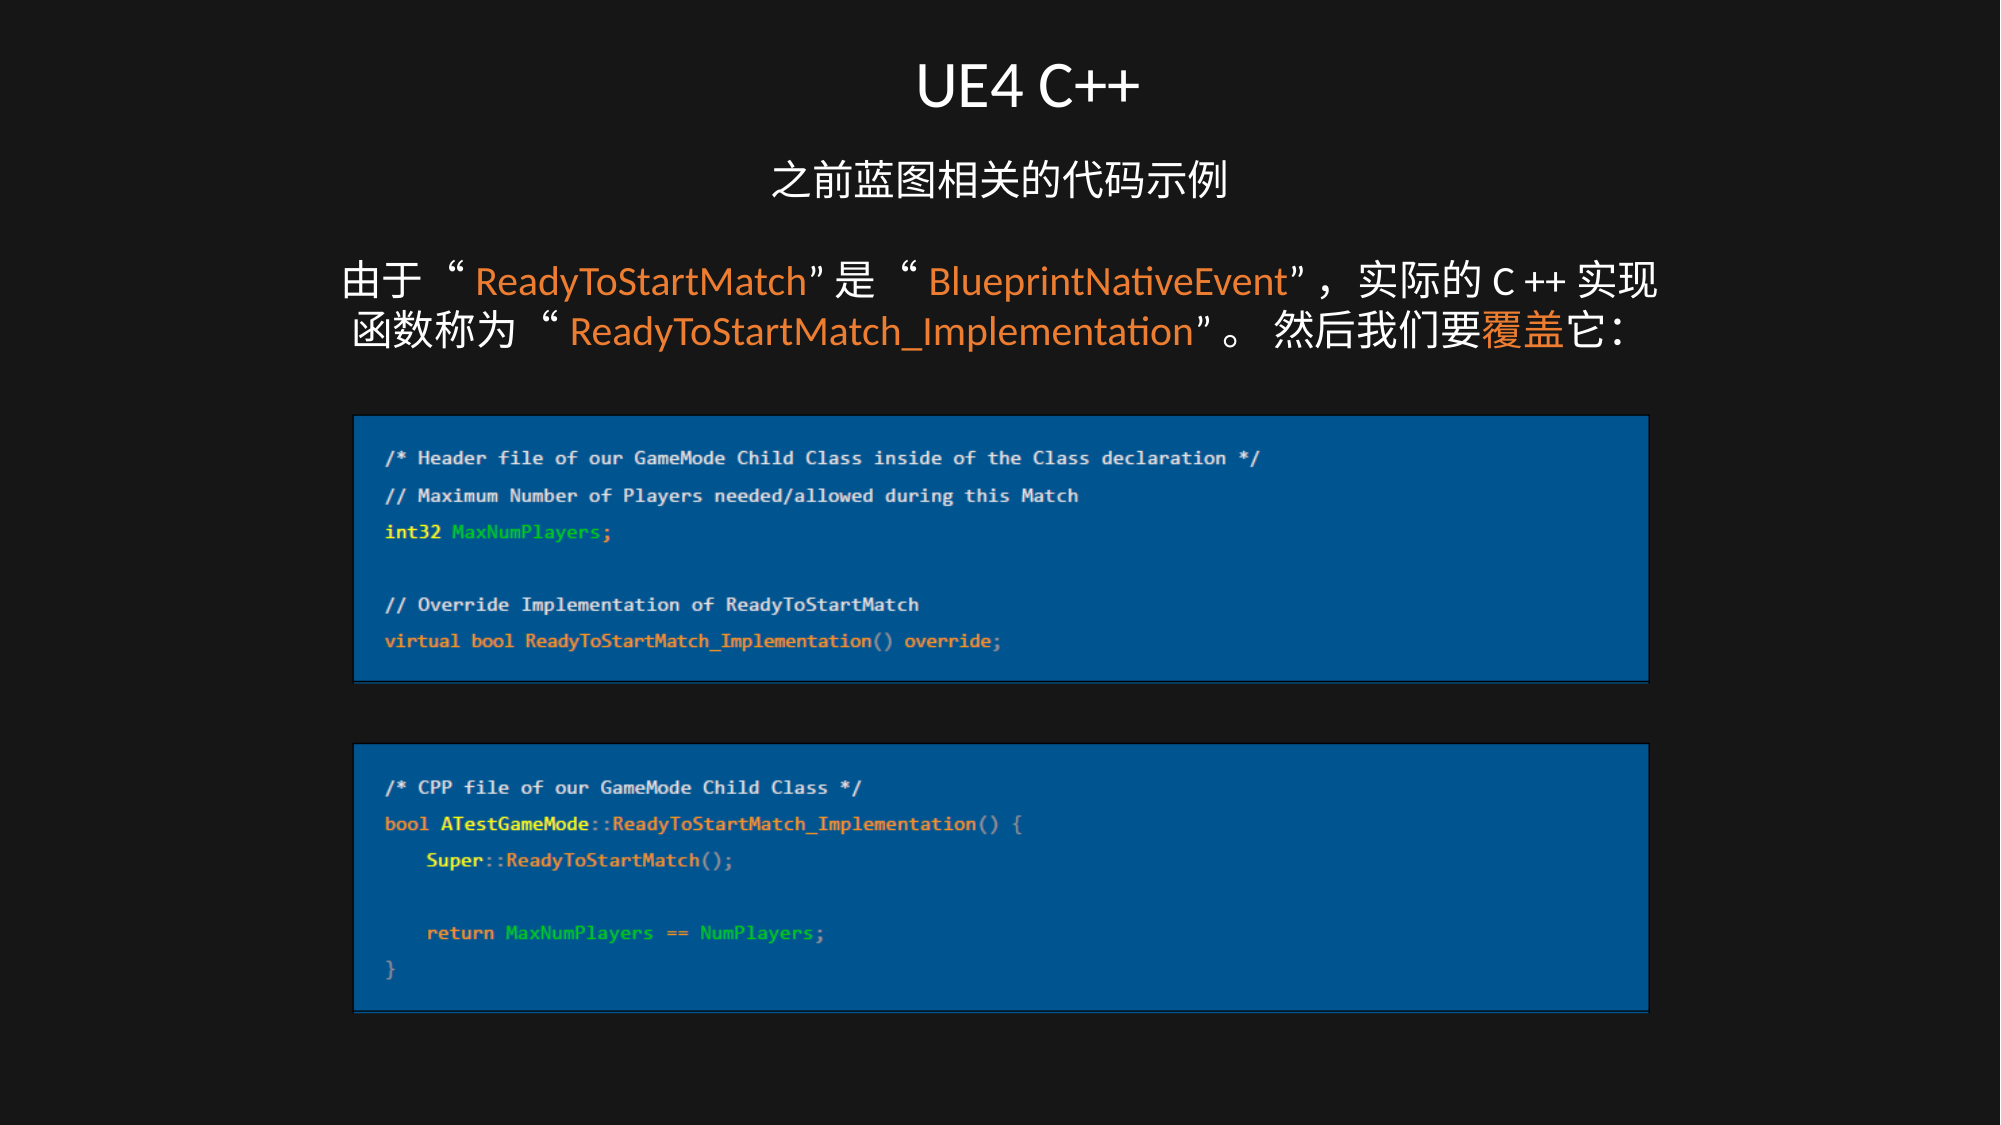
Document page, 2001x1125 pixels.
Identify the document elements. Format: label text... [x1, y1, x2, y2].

text_box UE4 C++ [900, 33, 1157, 128]
picture [350, 412, 1650, 1016]
text_box 之前蓝图相关的代码示例 由于“ReadyToStartMatch”是“BlueprintNativeEvent”，实际的C ++实现 函数称为“ReadyToStartMatch_Implementation”。 然后我们要覆盖它： [69, 146, 1931, 362]
